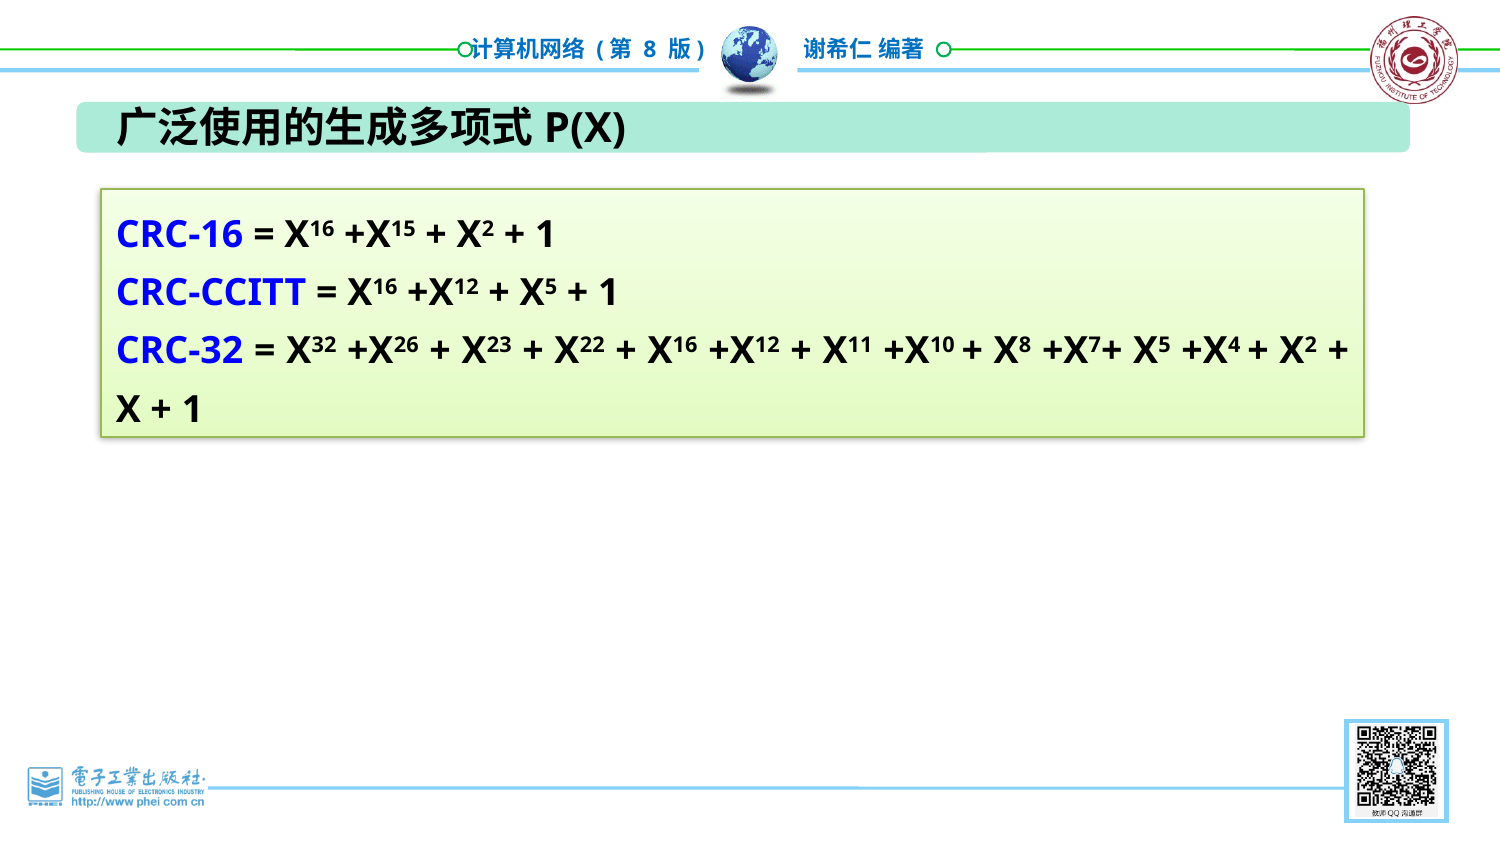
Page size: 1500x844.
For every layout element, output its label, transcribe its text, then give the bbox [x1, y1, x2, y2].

picture [23, 764, 208, 809]
picture [1355, 724, 1438, 817]
picture [1370, 16, 1458, 104]
text_box 广泛使用的生成多项式P(X) [101, 93, 642, 159]
picture [719, 24, 779, 100]
text_box [76, 101, 101, 153]
text_box CRC-16 = X16 +X15 + X2 + 1 CRC-CCITT = X16 +X12 + X5 + 1 CRC-32 = X32 +X26 + X23 + X22 + X16 +X12 + X11 +X10 + X8 +X7+ X5 +X4 + X2 + X + 1 [100, 188, 1365, 438]
text_box [642, 101, 1411, 153]
